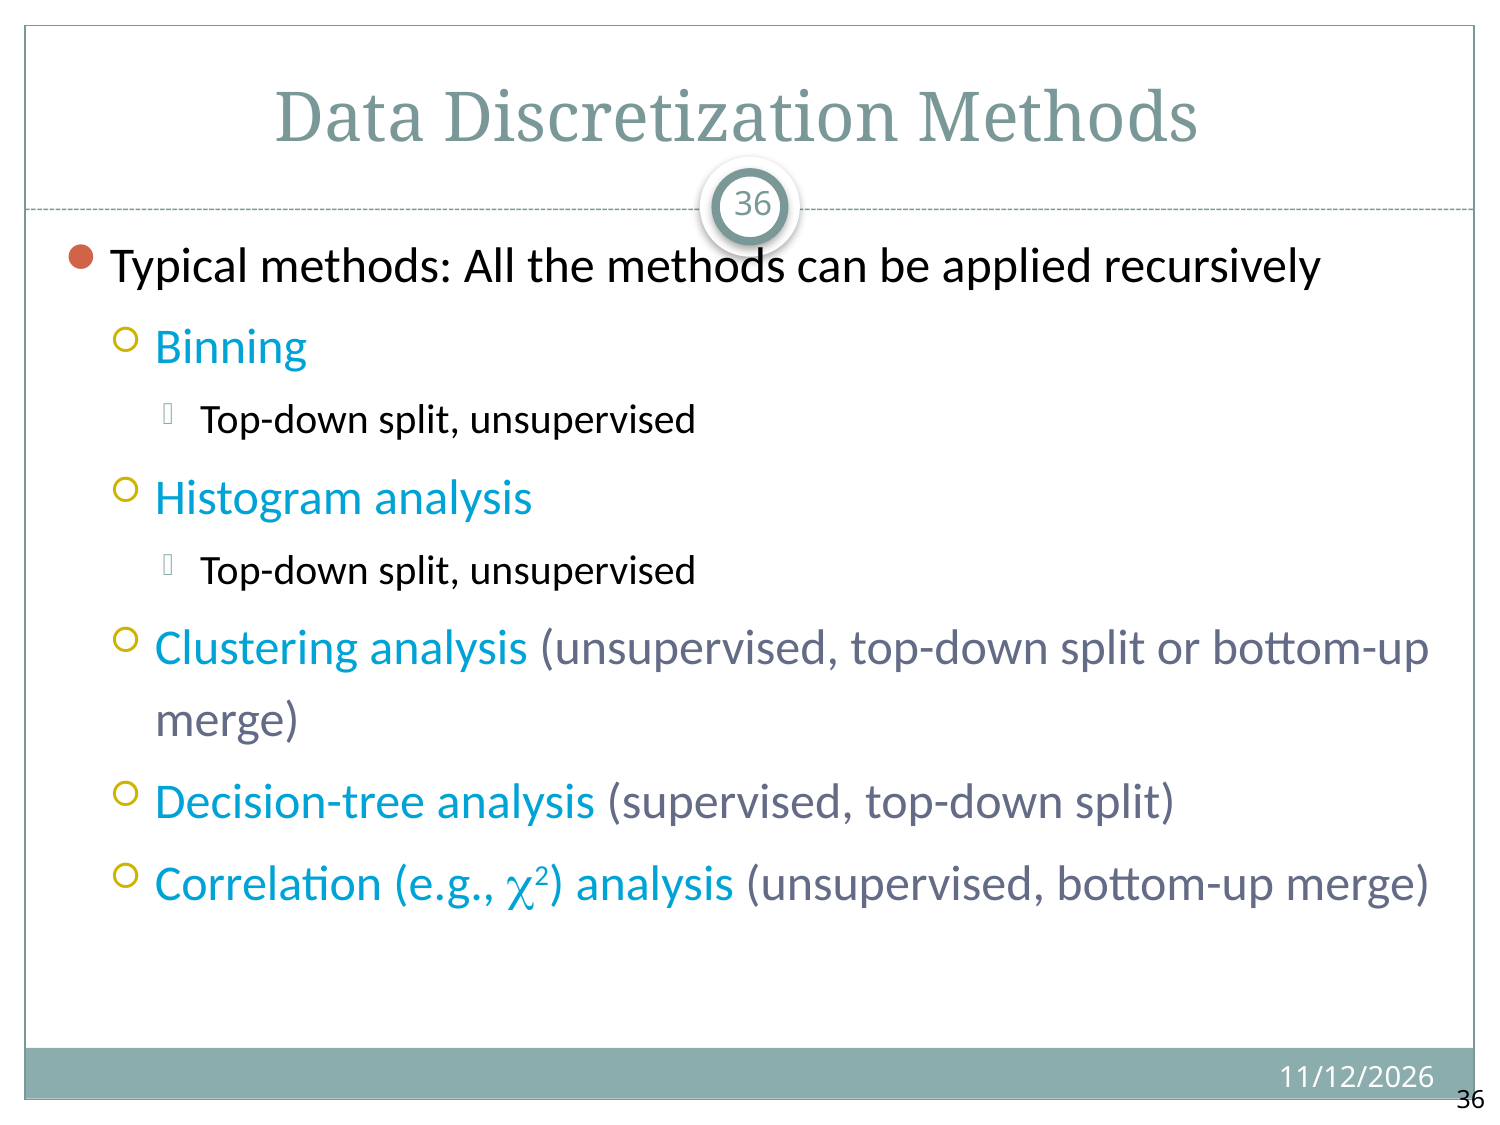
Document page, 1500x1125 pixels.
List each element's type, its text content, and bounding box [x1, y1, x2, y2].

title Data Discretization Methods [0, 37, 1475, 163]
text_box 35 [1187, 1062, 1500, 1125]
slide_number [950, 1050, 1450, 1111]
list Typical methods: All the methods can be applied recursively Binning Top-down split, unsupervised Histogram analysis Top-down split, unsupervised Clustering analysis (unsupervised, top-down split or bottom-up merge) Decision-tree analysis (supervised, top-down split) Correlation (e.g., 2) analysis (unsupervised, bottom-up merge) [50, 212, 1463, 1063]
slide_number 35 [715, 168, 791, 241]
